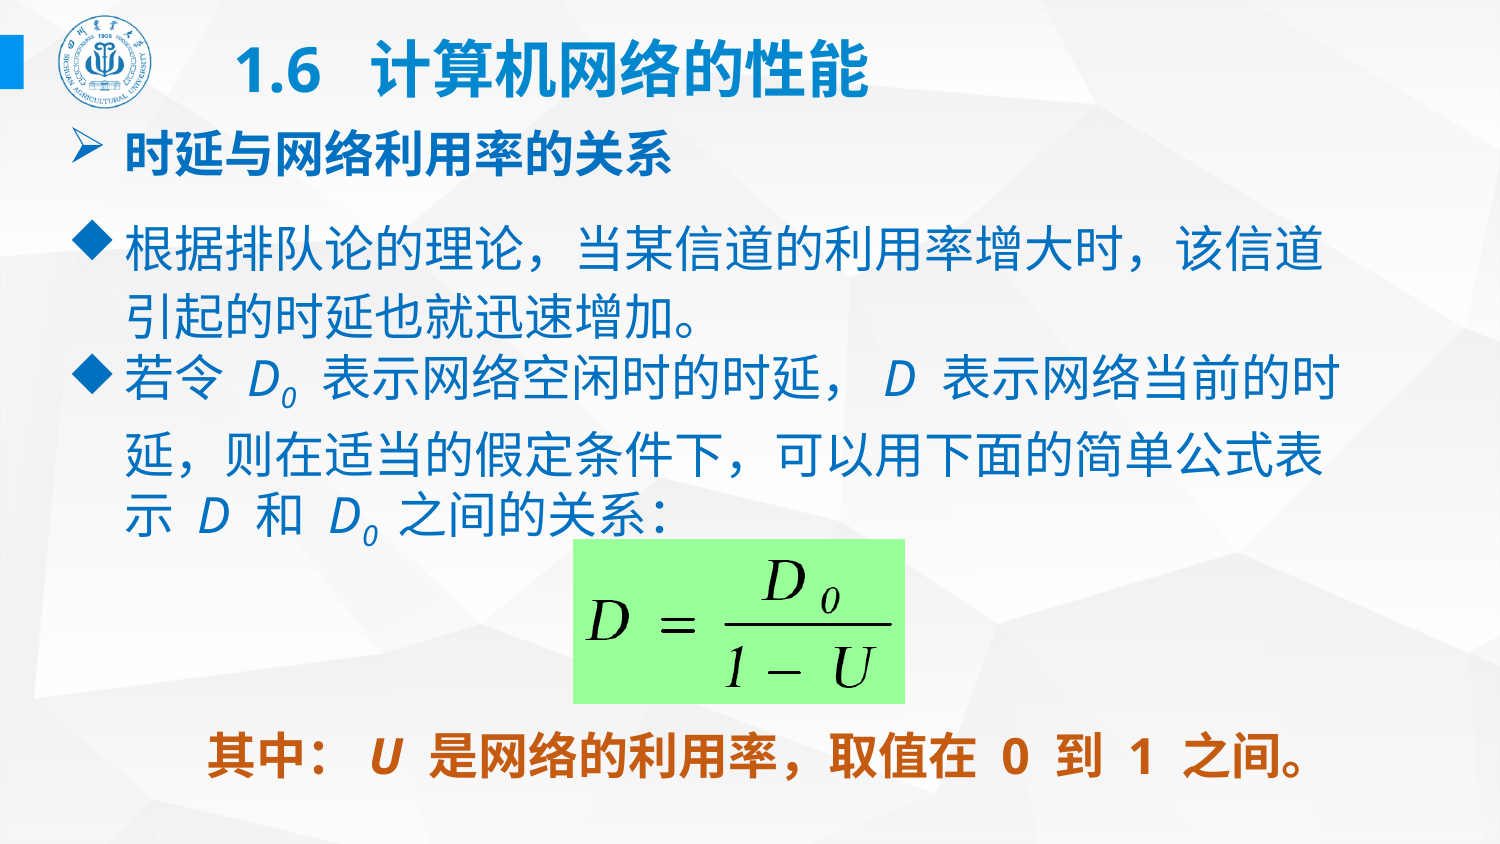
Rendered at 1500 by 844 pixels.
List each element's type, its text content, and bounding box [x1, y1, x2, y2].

picture [0, 0, 1500, 844]
text_box 根据排队论的理论，当某信道的利用率增大时，该信道引起的时延也就迅速增加。 若令 D0 表示网络空闲时的时延，D 表示网络当前的时延，则在适当的假定条件下，可以用下面的简单公式表示 D 和 D0 之间的关系： [53, 200, 1388, 560]
text_box 其中：U 是网络的利用率，取值在 0 到 1 之间。 [185, 717, 1303, 844]
text_box 时延与网络利用率的关系 [53, 114, 1436, 190]
title 1.6 计算机网络的性能 [218, 20, 1436, 114]
